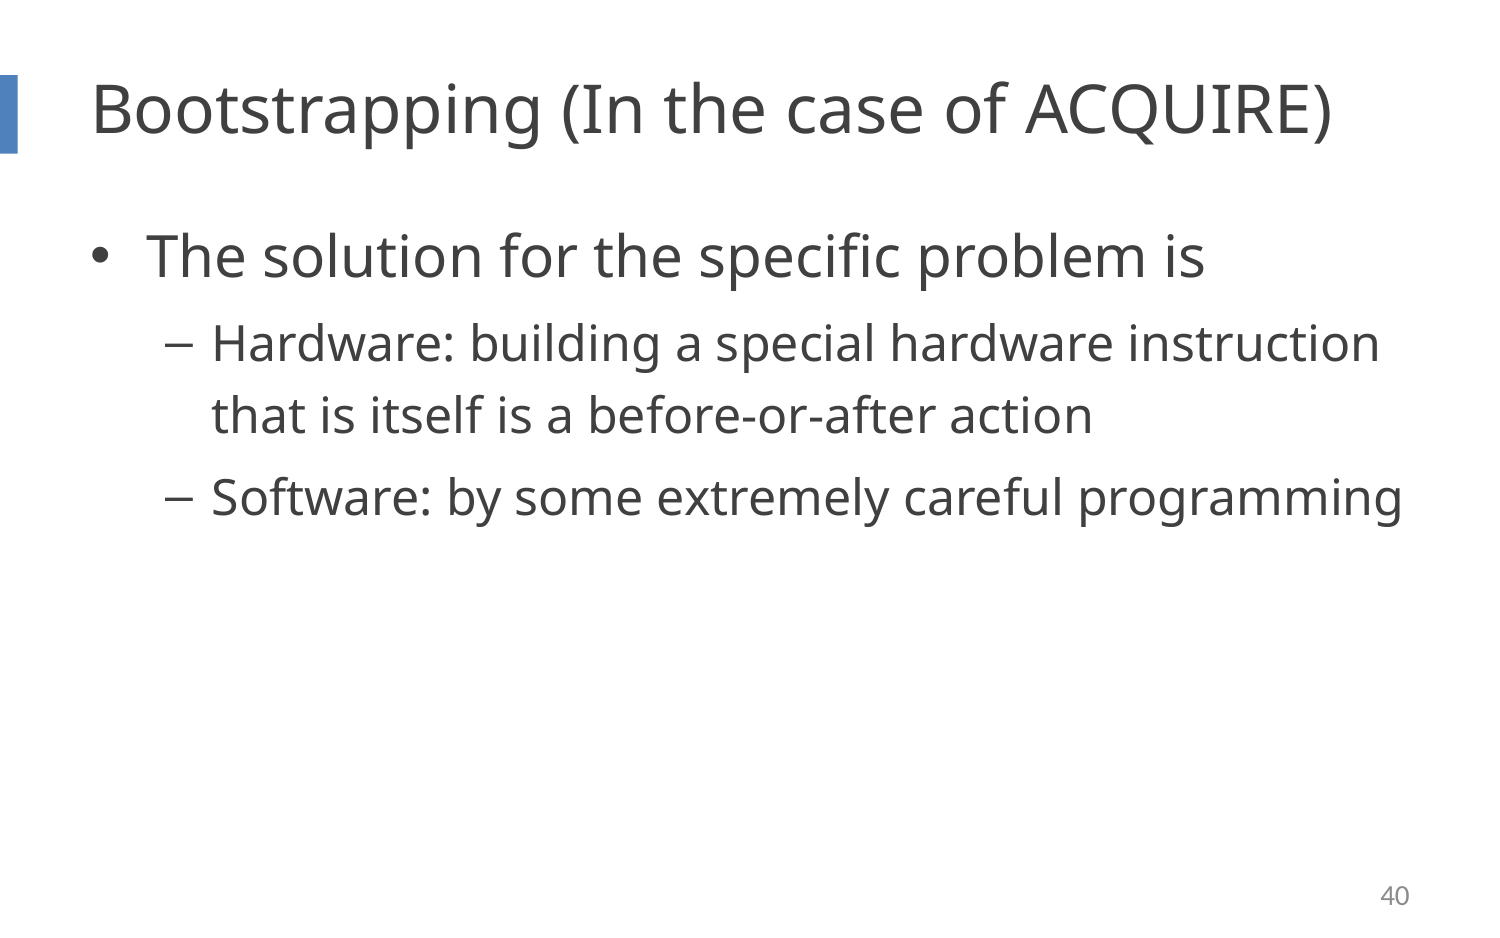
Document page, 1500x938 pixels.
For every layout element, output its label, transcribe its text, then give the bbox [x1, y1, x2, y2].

title Bootstrapping (In the case of ACQUIRE) [75, 37, 1425, 186]
slide_number 40 [1074, 868, 1425, 919]
list The solution for the specific problem is Hardware: building a special hardware instruction that is itself is a before-or-after action Software: by some extremely careful programming [75, 197, 1438, 803]
